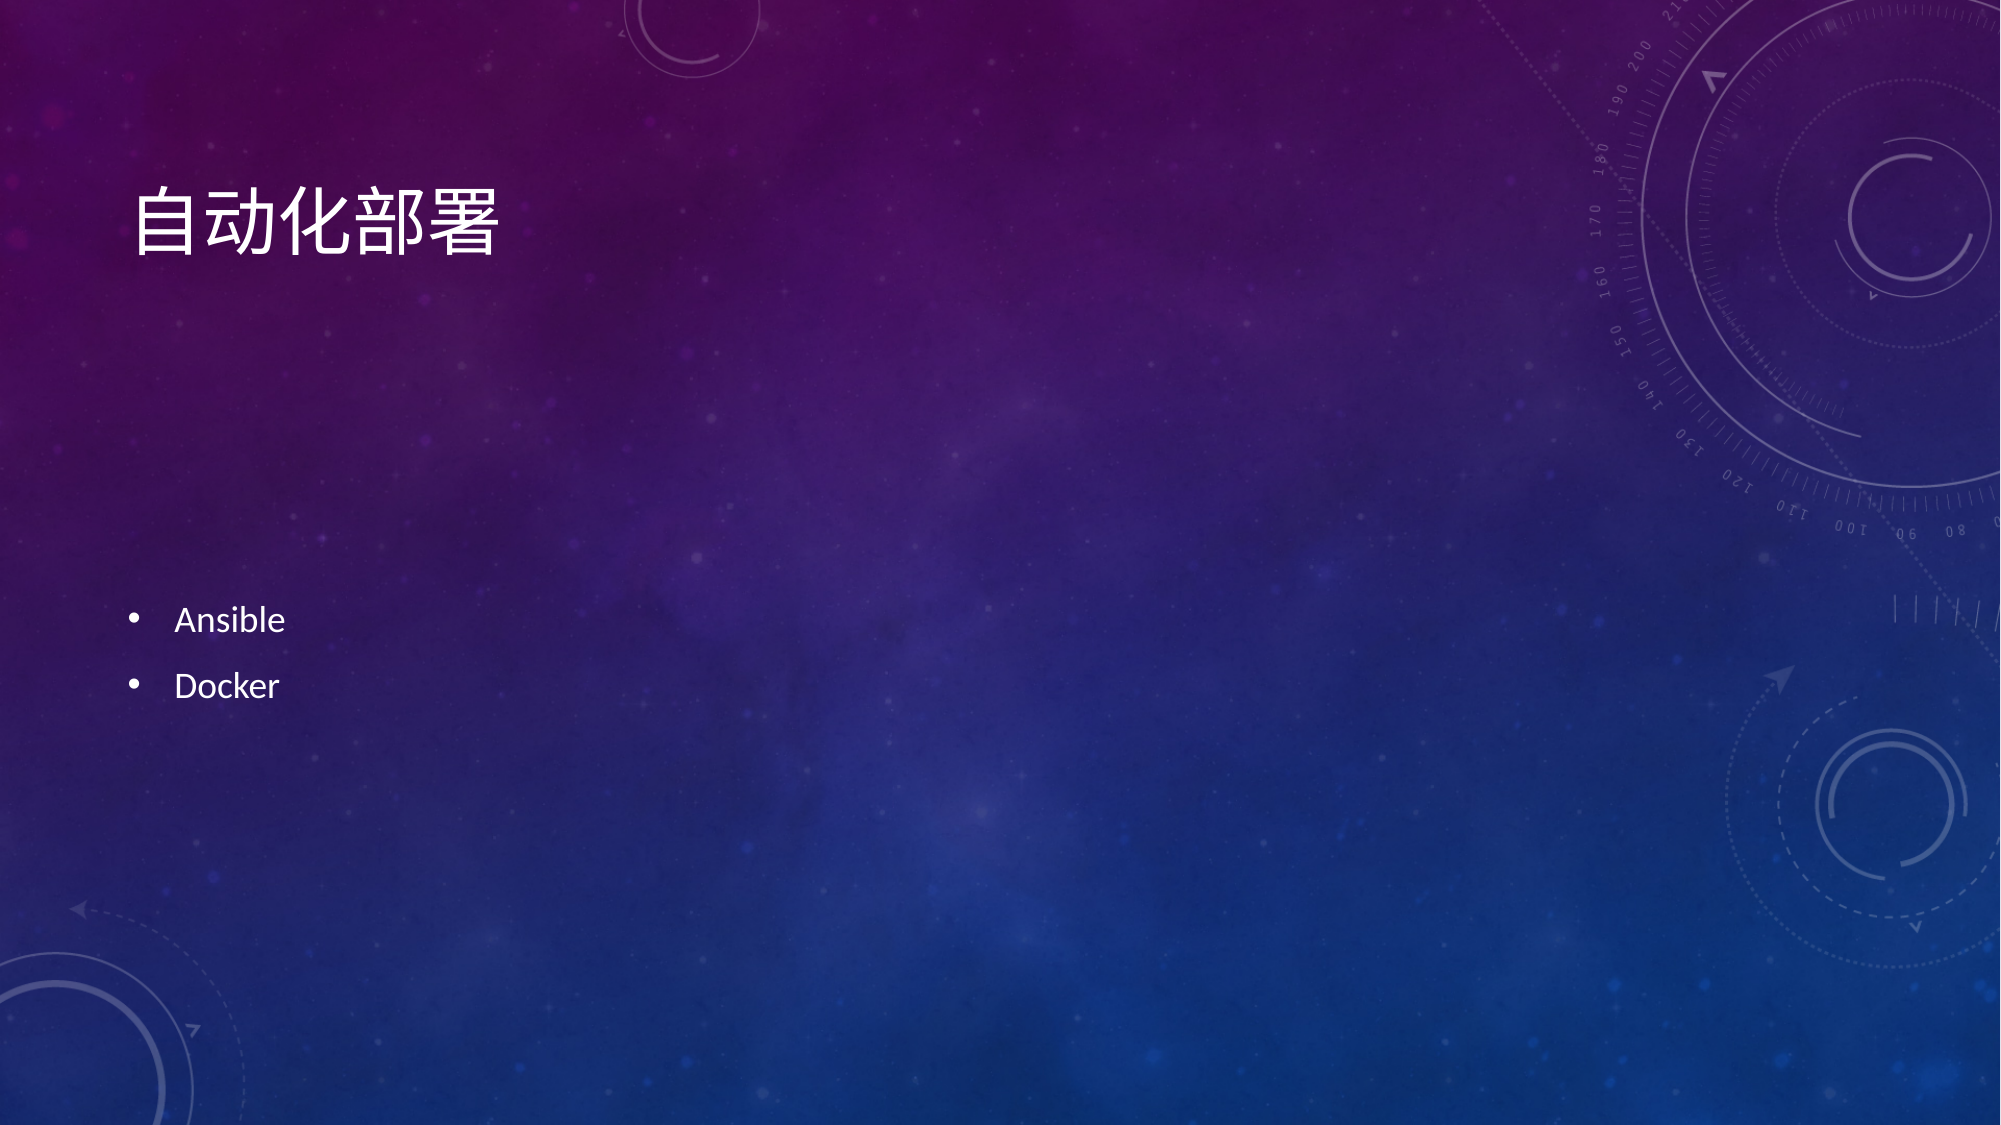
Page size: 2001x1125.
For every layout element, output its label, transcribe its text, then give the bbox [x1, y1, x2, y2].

list Ansible Docker [112, 351, 1775, 950]
title 自动化部署 [112, 99, 1775, 339]
picture [0, 0, 2001, 1125]
